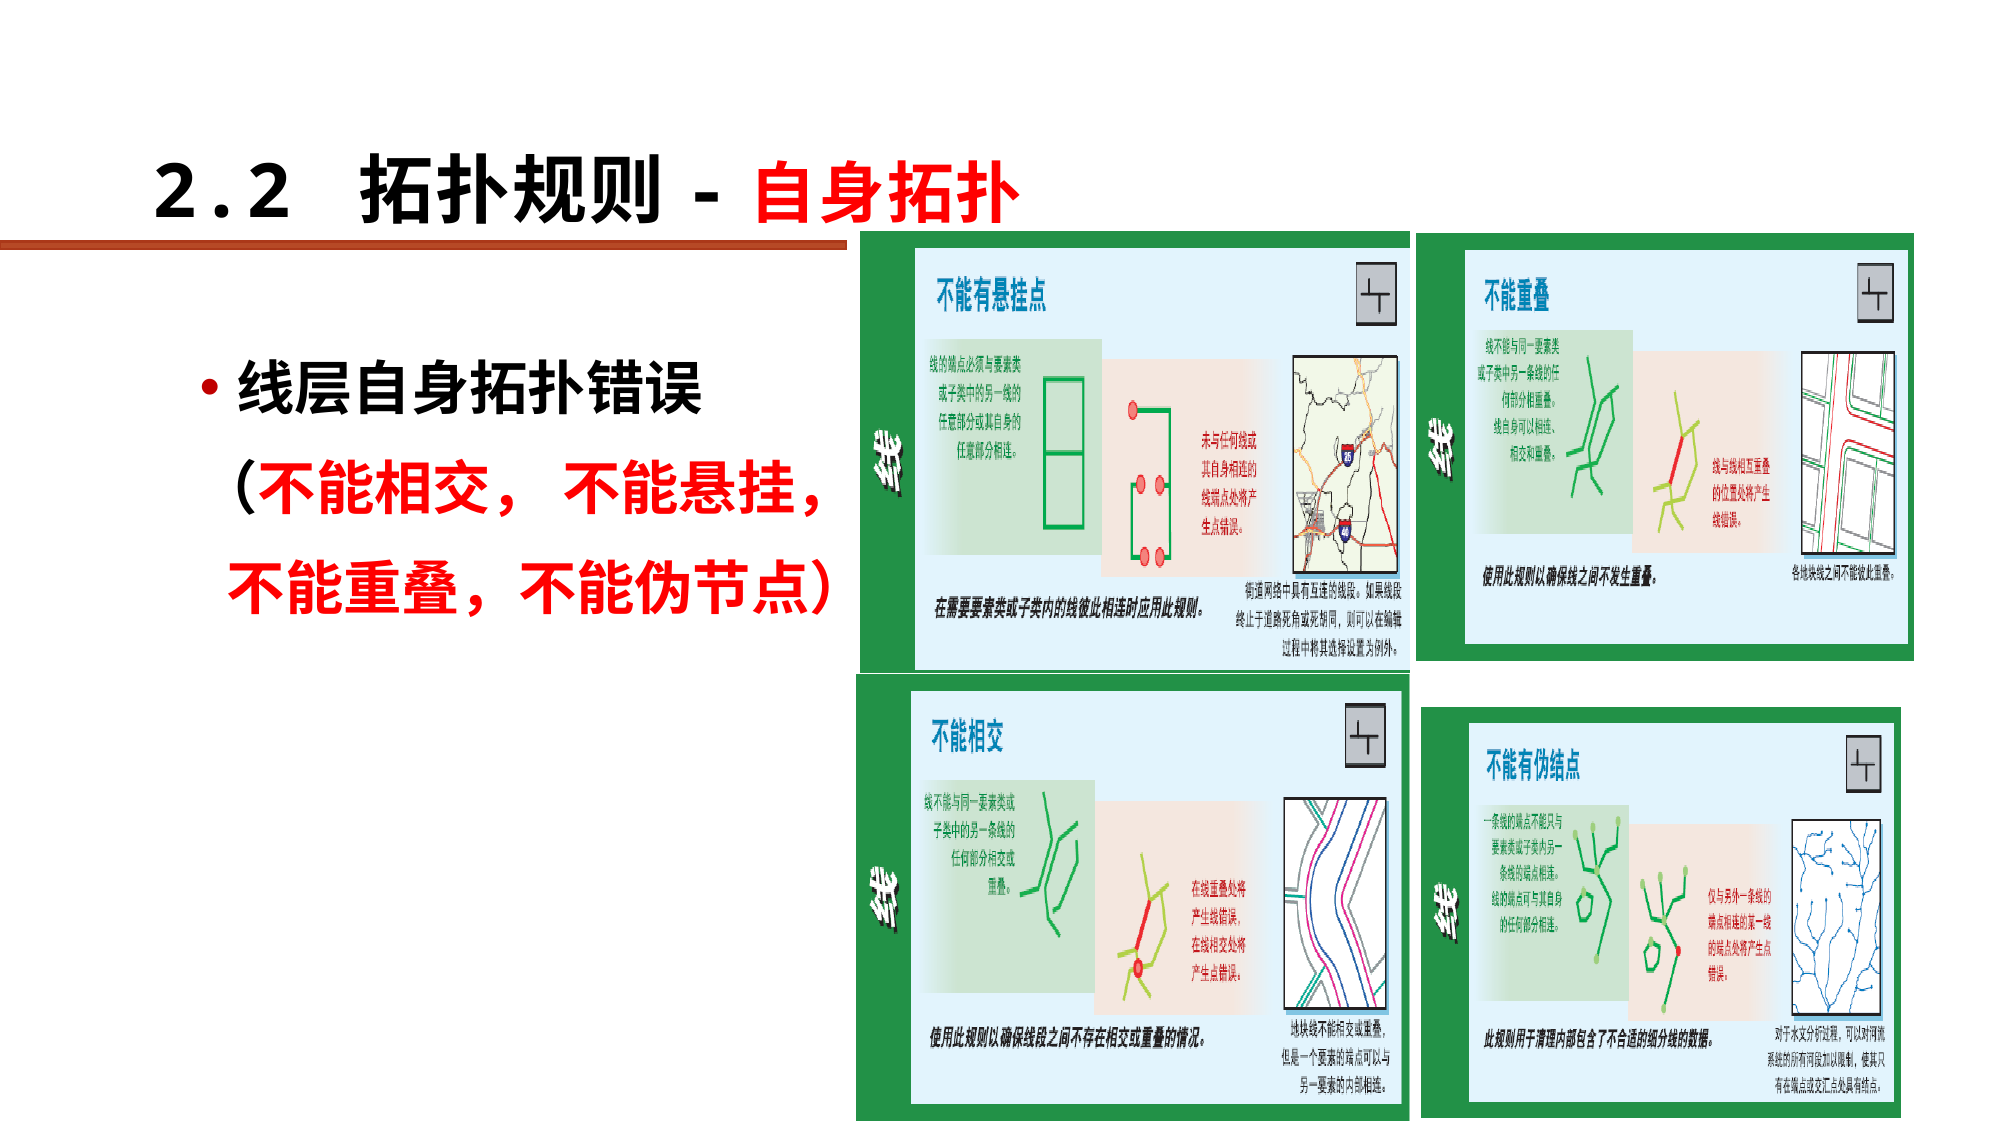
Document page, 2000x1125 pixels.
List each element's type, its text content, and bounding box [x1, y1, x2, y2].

picture [851, 228, 1914, 1125]
list 线层自身拓扑错误 （不能相交， 不能悬挂， 不能重叠，不能伪节点） [184, 326, 851, 1002]
title 2.2 拓扑规则-自身拓扑 [137, 16, 1638, 242]
